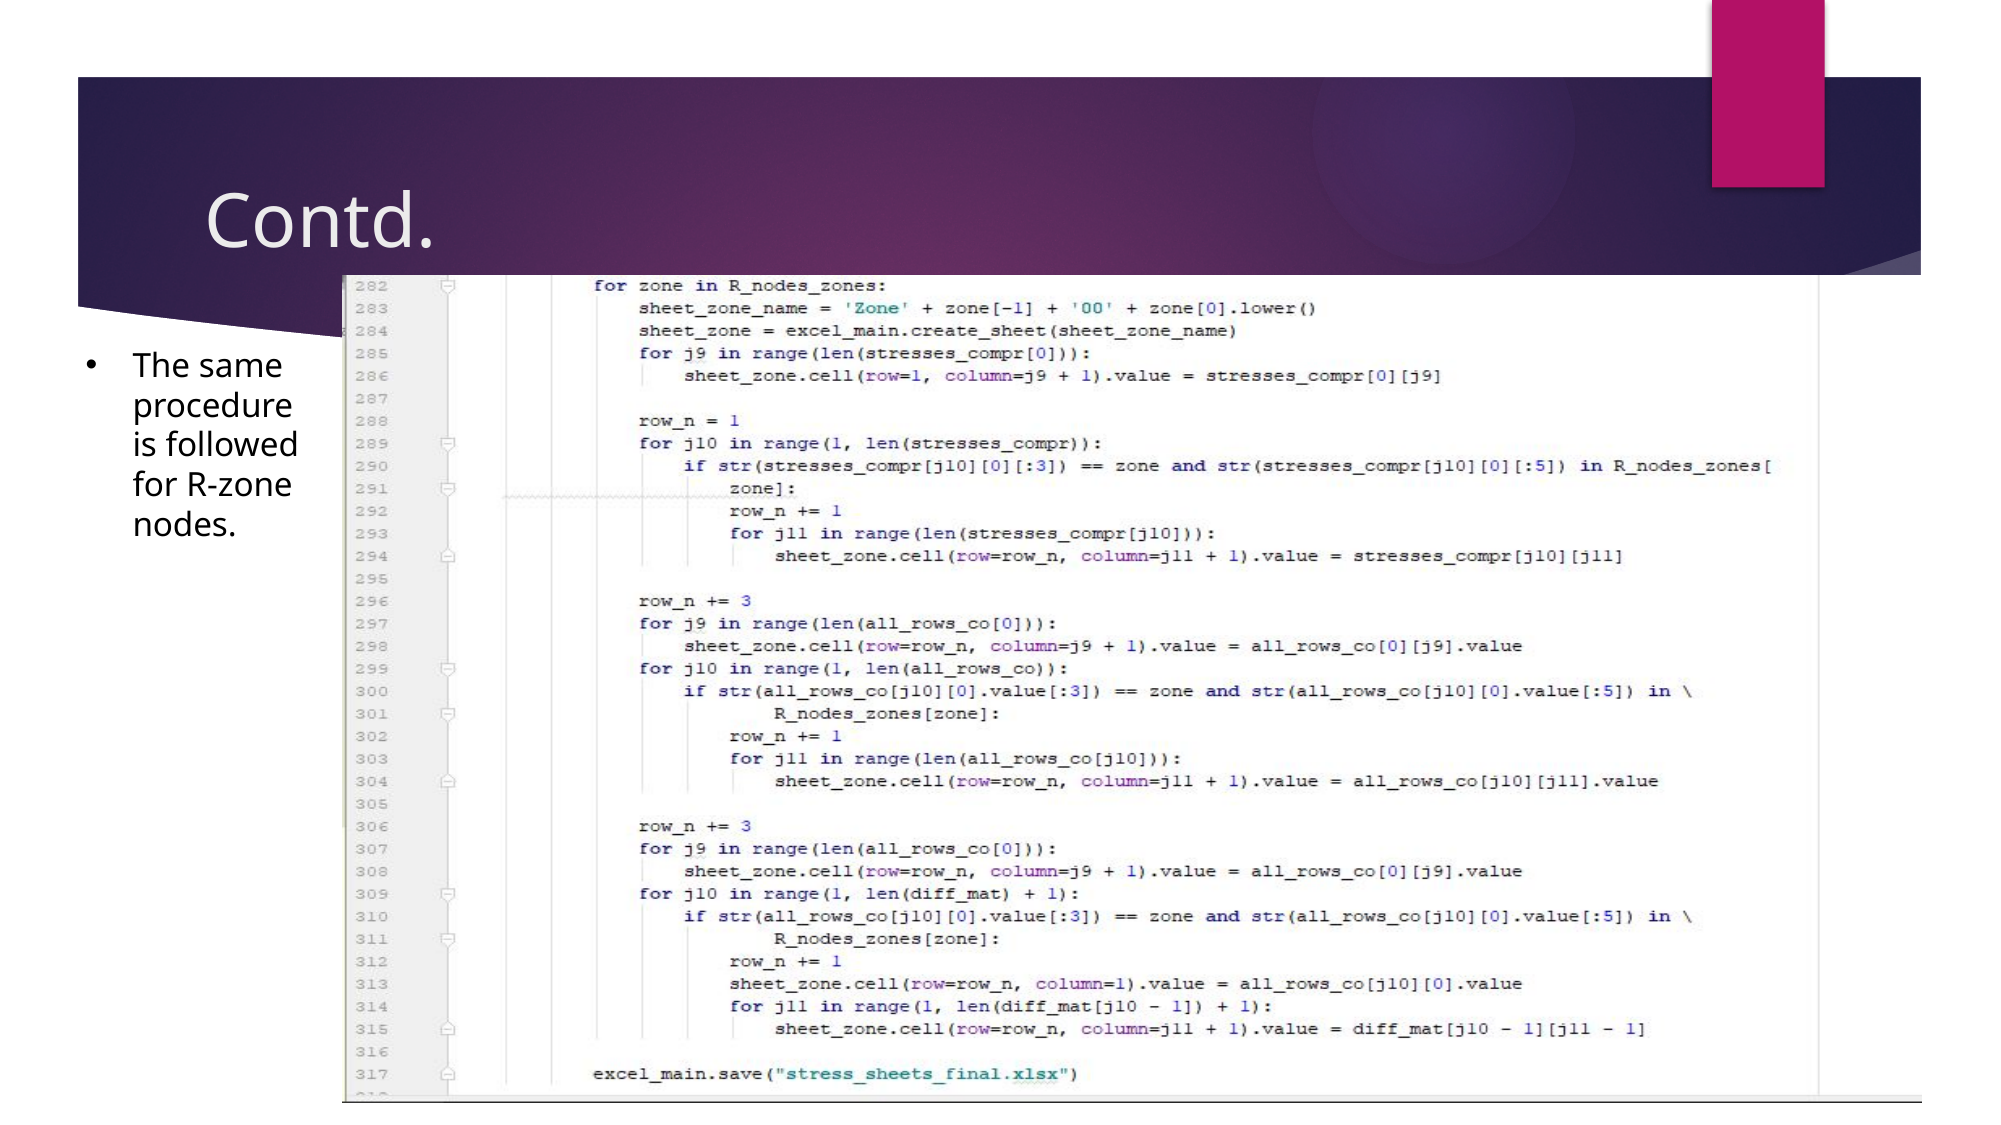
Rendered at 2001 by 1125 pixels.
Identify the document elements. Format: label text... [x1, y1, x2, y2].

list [342, 275, 1922, 1103]
title Contd. [189, 159, 1627, 276]
text_box The same procedure is followed for R-zone nodes. [70, 336, 325, 551]
